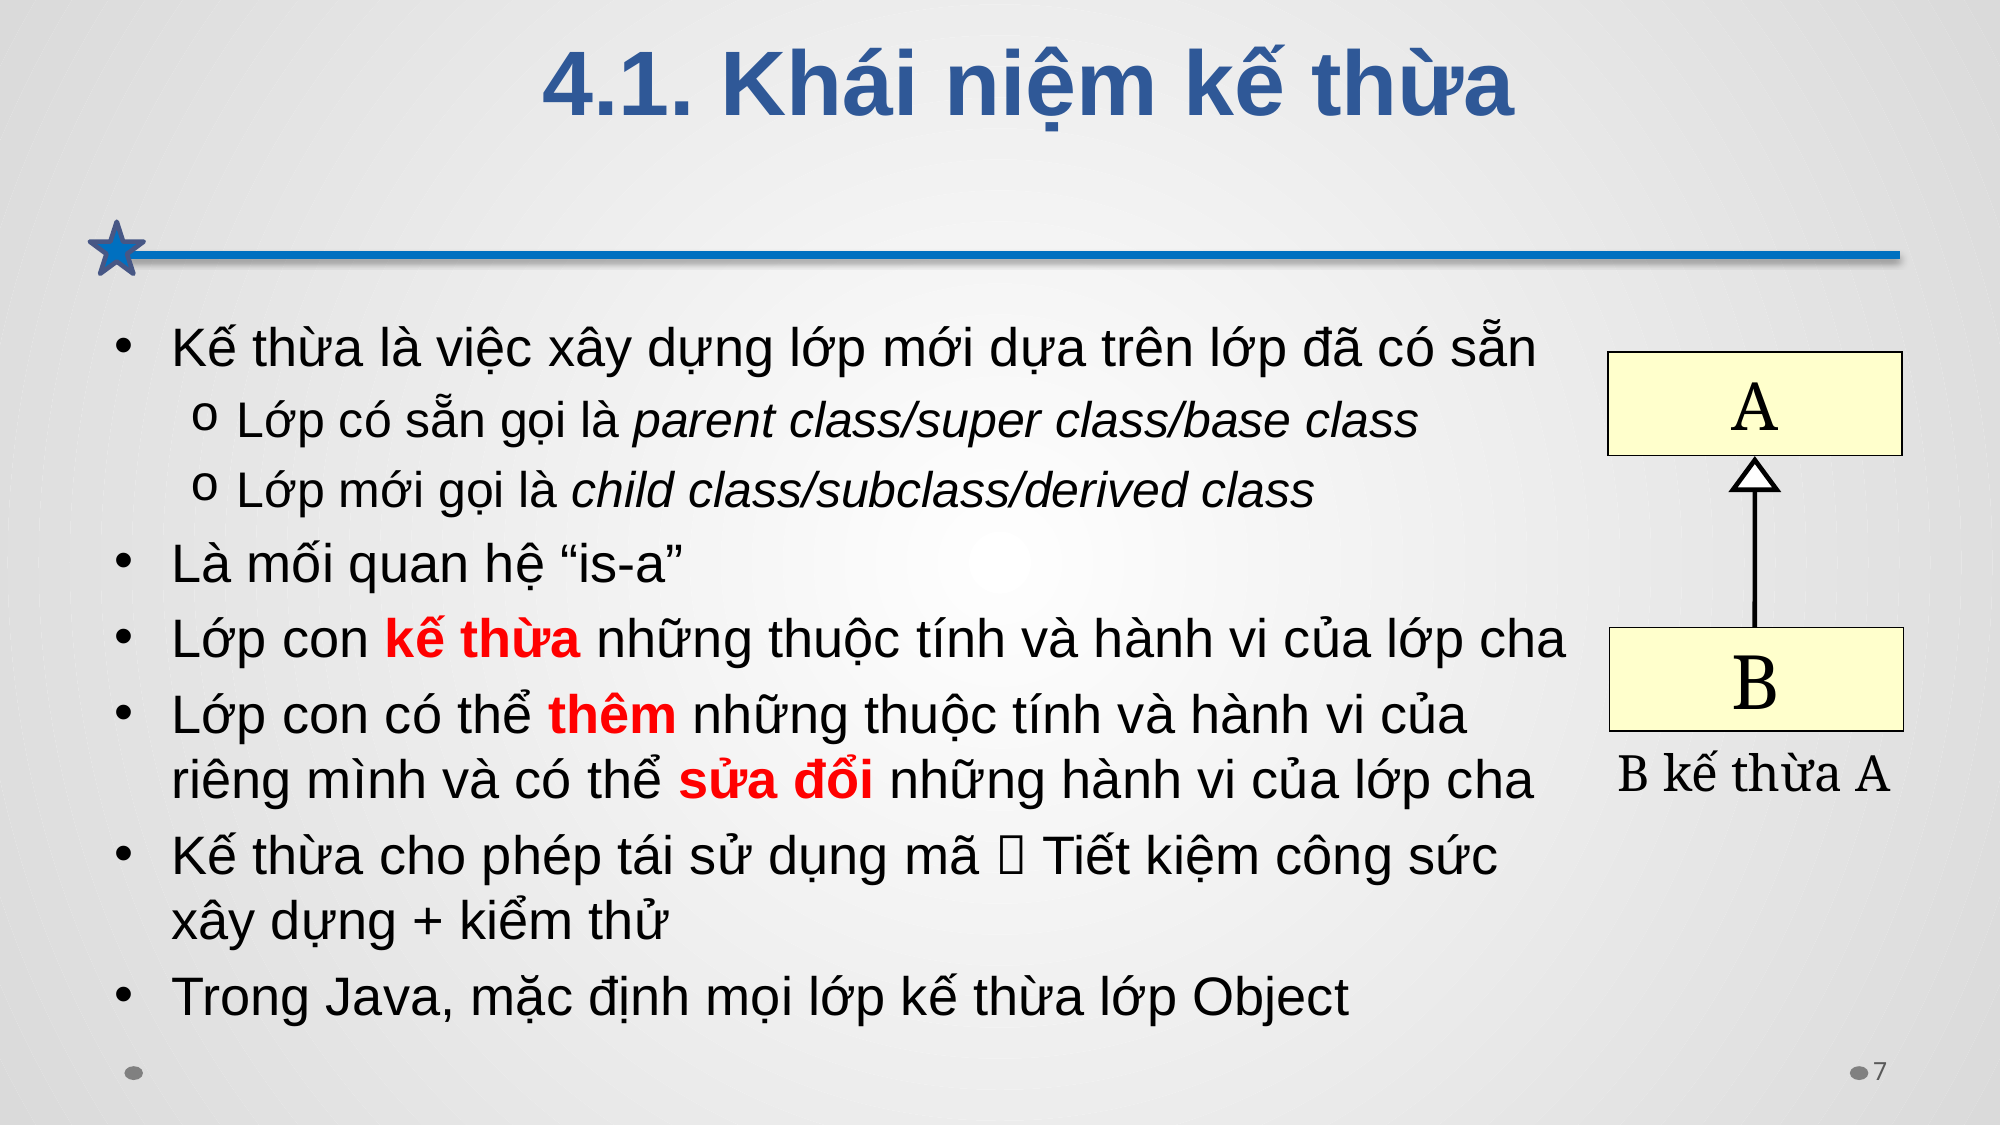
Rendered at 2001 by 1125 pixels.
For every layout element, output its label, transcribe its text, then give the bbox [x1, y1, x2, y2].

title 4.1. Khái niệm kế thừa [161, 28, 1897, 263]
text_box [1607, 351, 1904, 810]
list Kế thừa là việc xây dựng lớp mới dựa trên lớp đã có sẵn Lớp có sẵn gọi là parent class/super class/base class Lớp mới gọi là child class/subclass/derived class Là mối quan hệ “is-a” Lớp con kế thừa những thuộc tính và hành vi của lớp cha Lớp con có thể thêm những thuộc tính và hành vi của riêng mình và có thể sửa đổi những hành vi của lớp cha Kế thừa cho phép tái sử dụng mã  Tiết kiệm công sức xây dựng + kiểm thử Trong Java, mặc định mọi lớp kế thừa lớp Object [99, 304, 1610, 1064]
slide_number 7 [1868, 1042, 1992, 1103]
